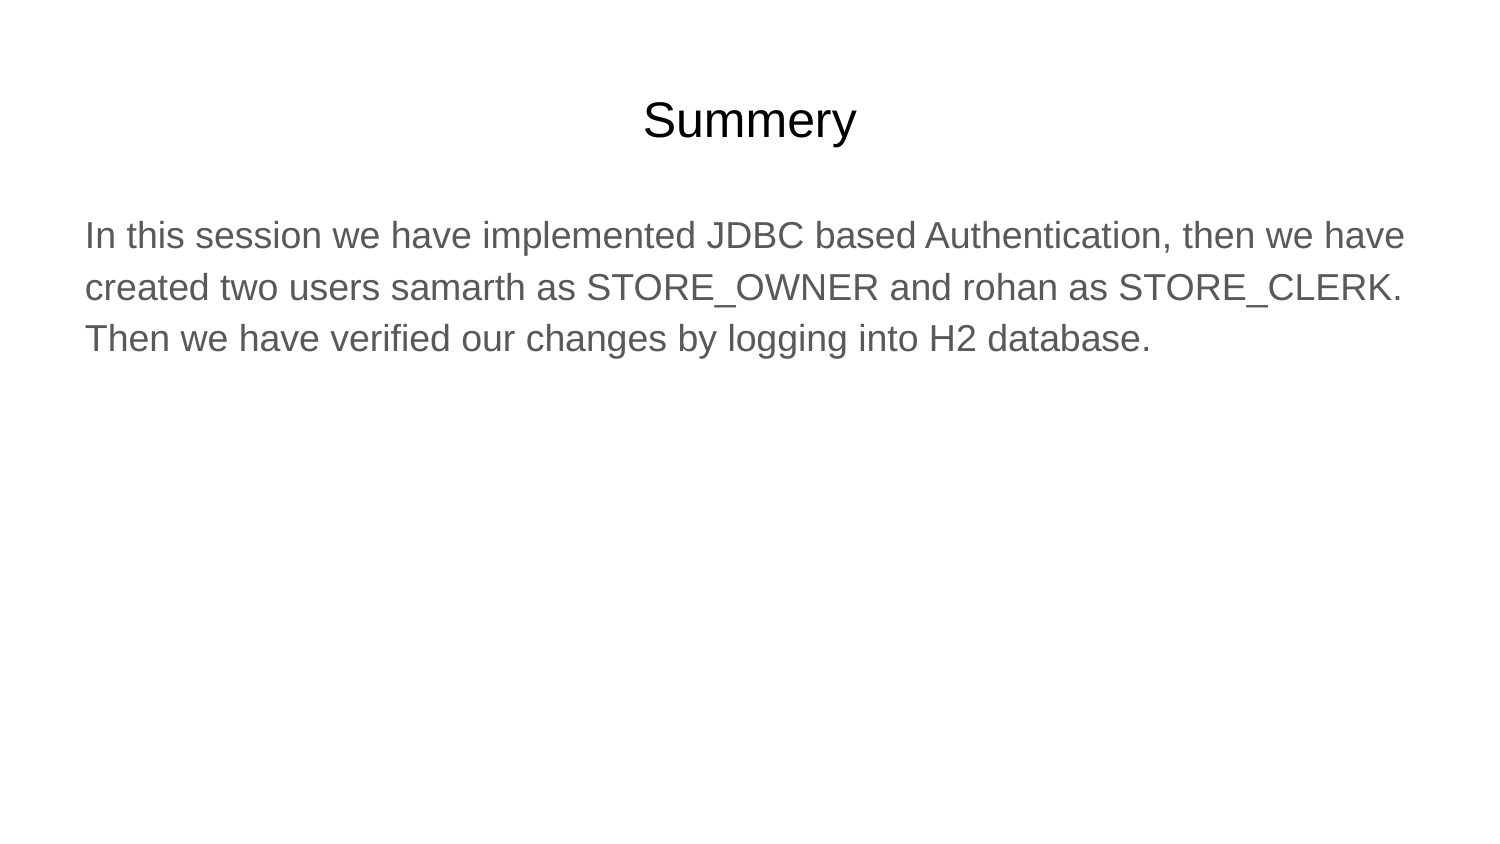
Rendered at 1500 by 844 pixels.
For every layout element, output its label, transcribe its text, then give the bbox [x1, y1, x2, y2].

title Summery [51, 72, 1449, 167]
list In this session we have implemented JDBC based Authentication, then we have created two users samarth as STORE_OWNER and rohan as STORE_CLERK. Then we have verified our changes by logging into H2 database. [51, 189, 1449, 750]
